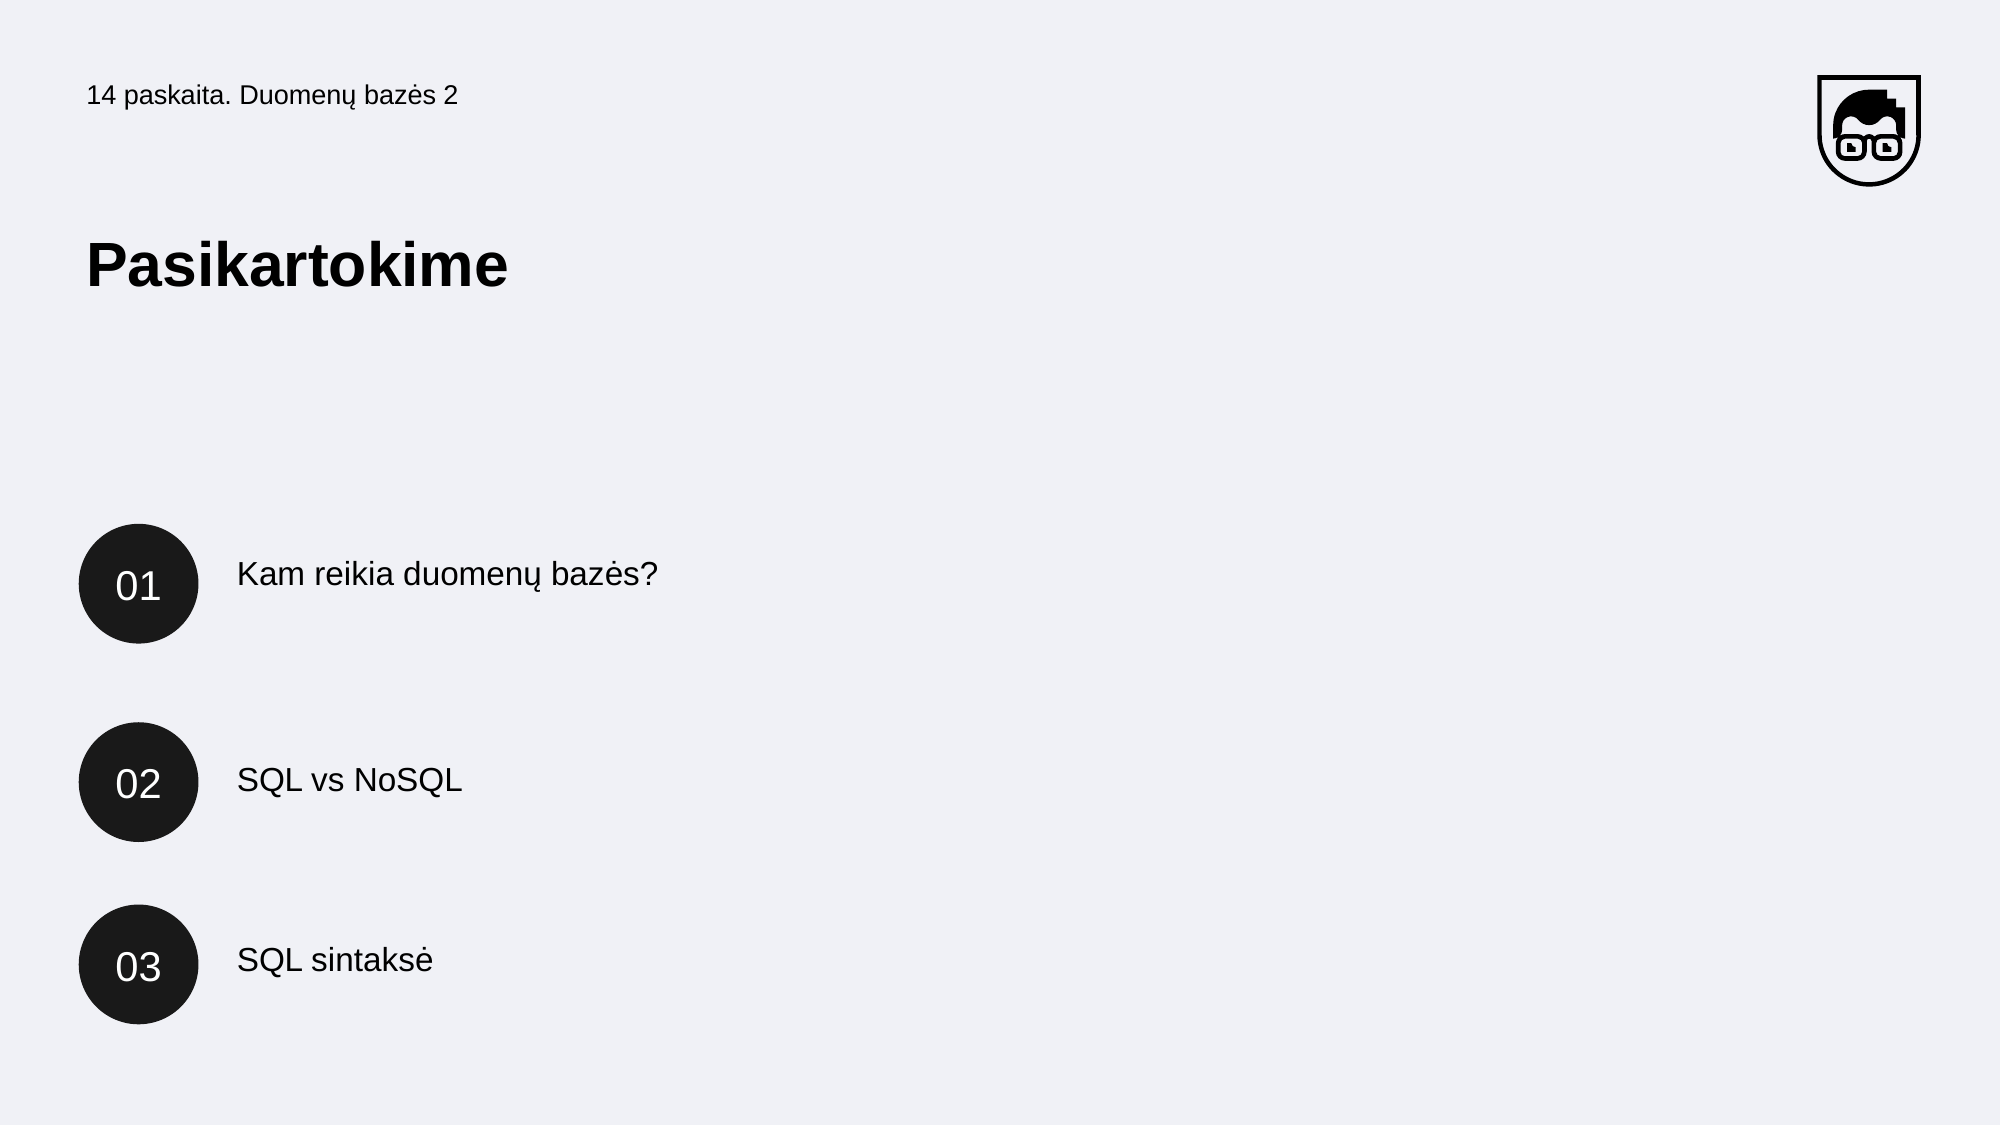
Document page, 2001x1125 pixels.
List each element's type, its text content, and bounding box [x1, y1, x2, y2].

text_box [78, 904, 199, 1025]
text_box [78, 523, 199, 644]
text_box Pasikartokime [78, 224, 924, 449]
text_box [78, 721, 199, 843]
text_box 14 paskaita. Duomenų bazės 2 [78, 75, 1000, 150]
text_box SQL sintaksė [229, 935, 924, 1083]
text_box SQL vs NoSQL [229, 755, 924, 861]
text_box Kam reikia duomenų bazės? [229, 549, 924, 609]
